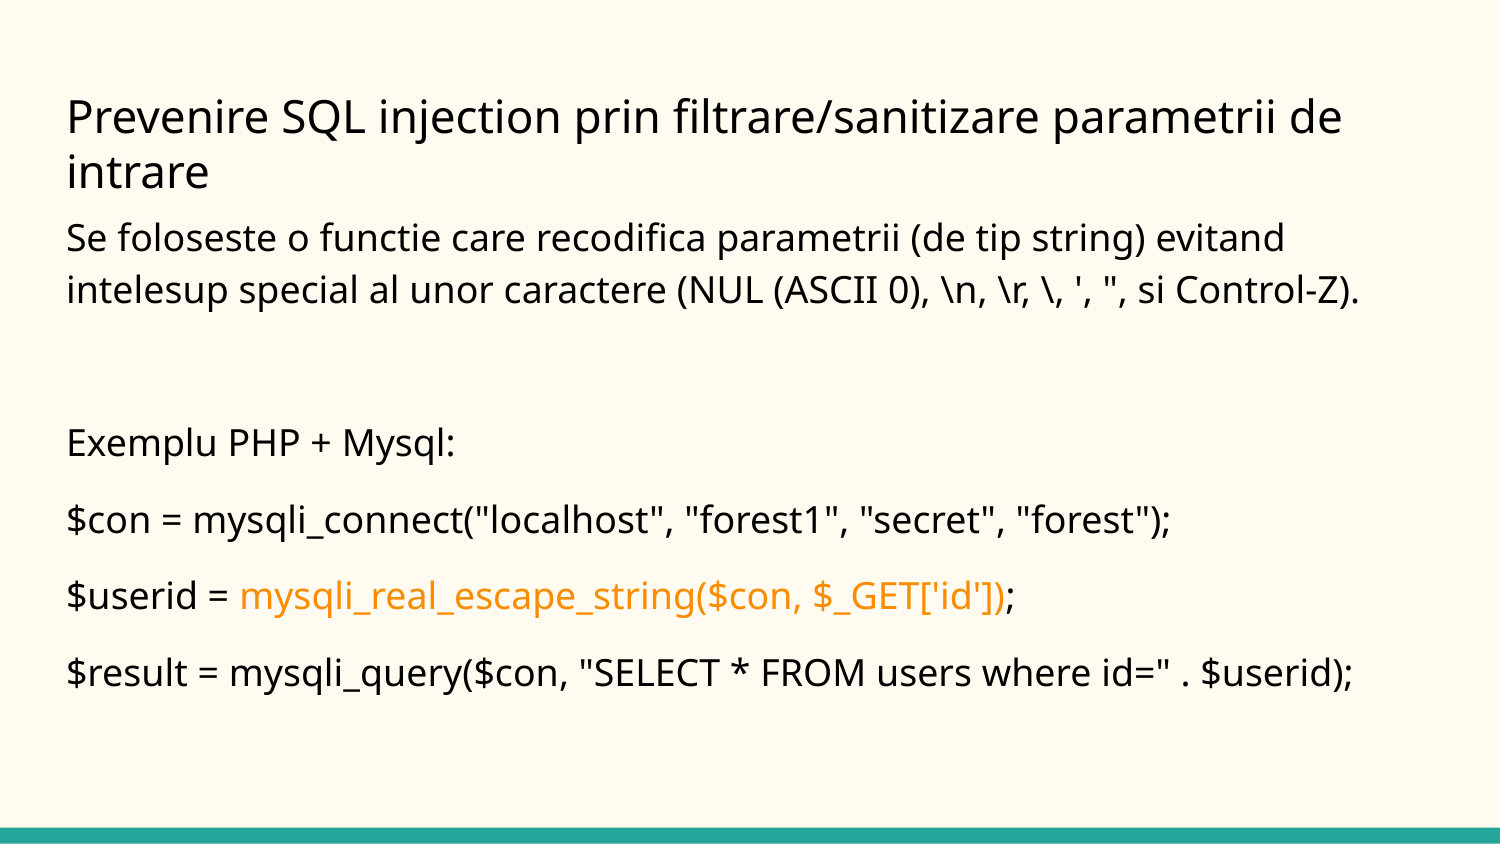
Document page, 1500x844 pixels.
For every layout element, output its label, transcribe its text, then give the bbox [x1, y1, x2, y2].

list Se foloseste o functie care recodifica parametrii (de tip string) evitand intelesup special al unor caractere (NUL (ASCII 0), \n, \r, \, ', ", si Control-Z). Exemplu PHP + Mysql: $con = mysqli_connect("localhost", "forest1", "secret", "forest"); $userid = mysqli_real_escape_string($con, $_GET['id']); $result = mysqli_query($con, "SELECT * FROM users where id=" . $userid); [51, 192, 1449, 750]
title Prevenire SQL injection prin filtrare/sanitizare parametrii de intrare [51, 72, 1449, 174]
